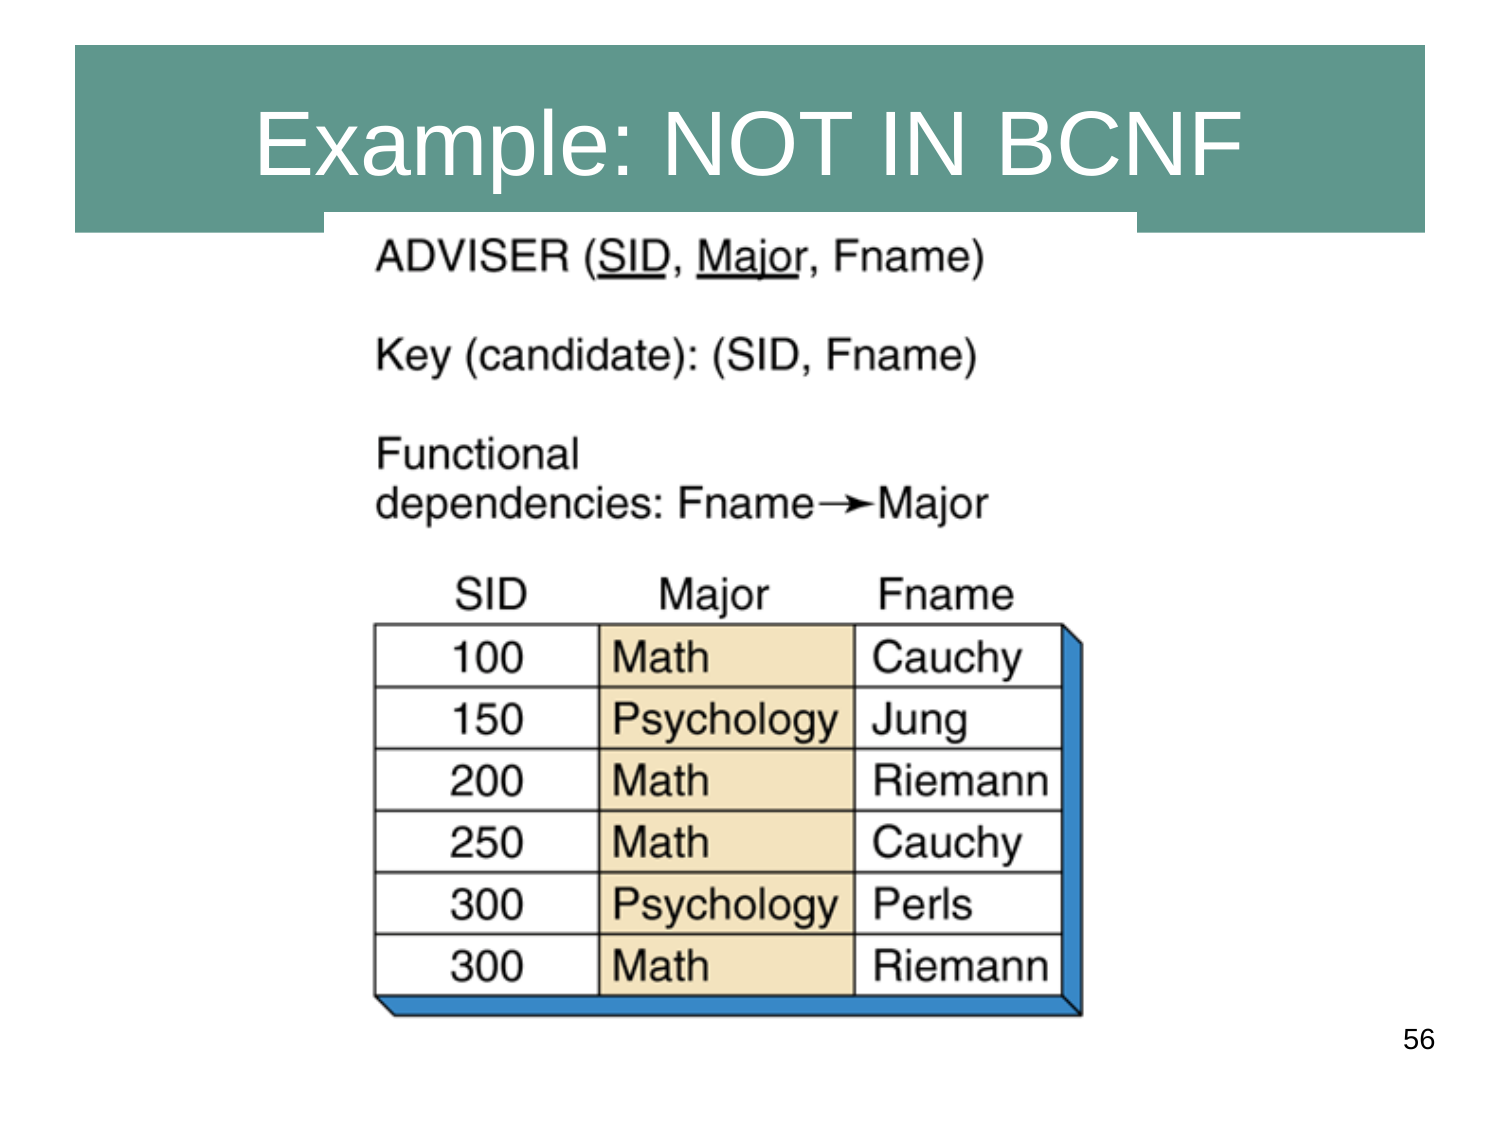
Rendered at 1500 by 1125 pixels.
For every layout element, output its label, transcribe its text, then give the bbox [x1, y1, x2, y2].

title Example: NOT IN BCNF [74, 44, 1426, 233]
picture [324, 212, 1137, 1038]
slide_number 56 [1074, 1012, 1451, 1091]
